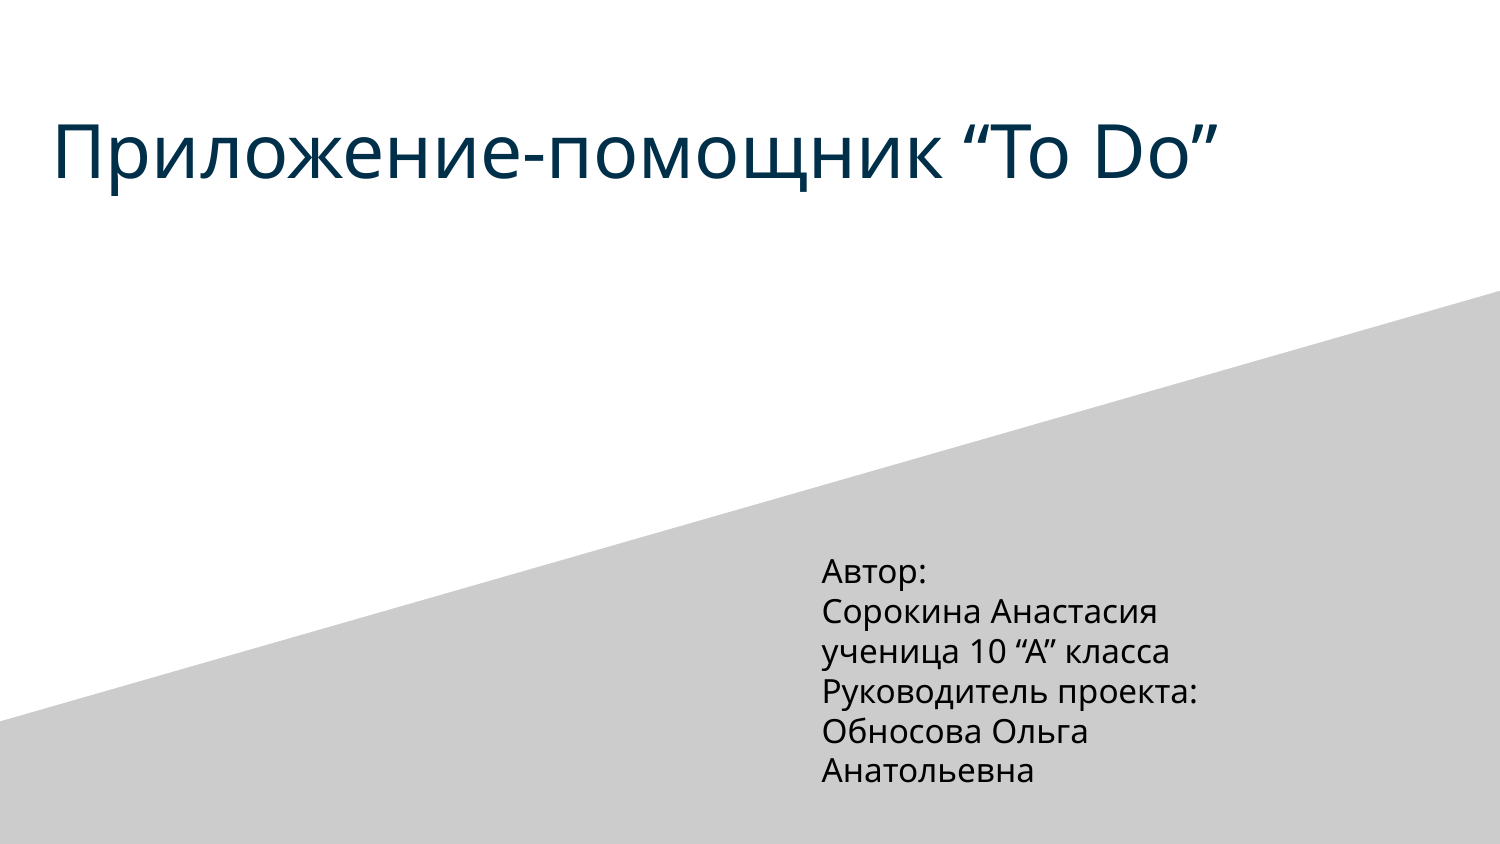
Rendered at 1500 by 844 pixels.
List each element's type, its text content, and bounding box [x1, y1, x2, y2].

subtitle Автор: Сорокина Анастасия ученица 10 “А” класса Руководитель проекта: Обносова Ольга Анатольевна [821, 535, 1300, 787]
title Приложение-помощник “To Do” [51, 88, 1449, 299]
